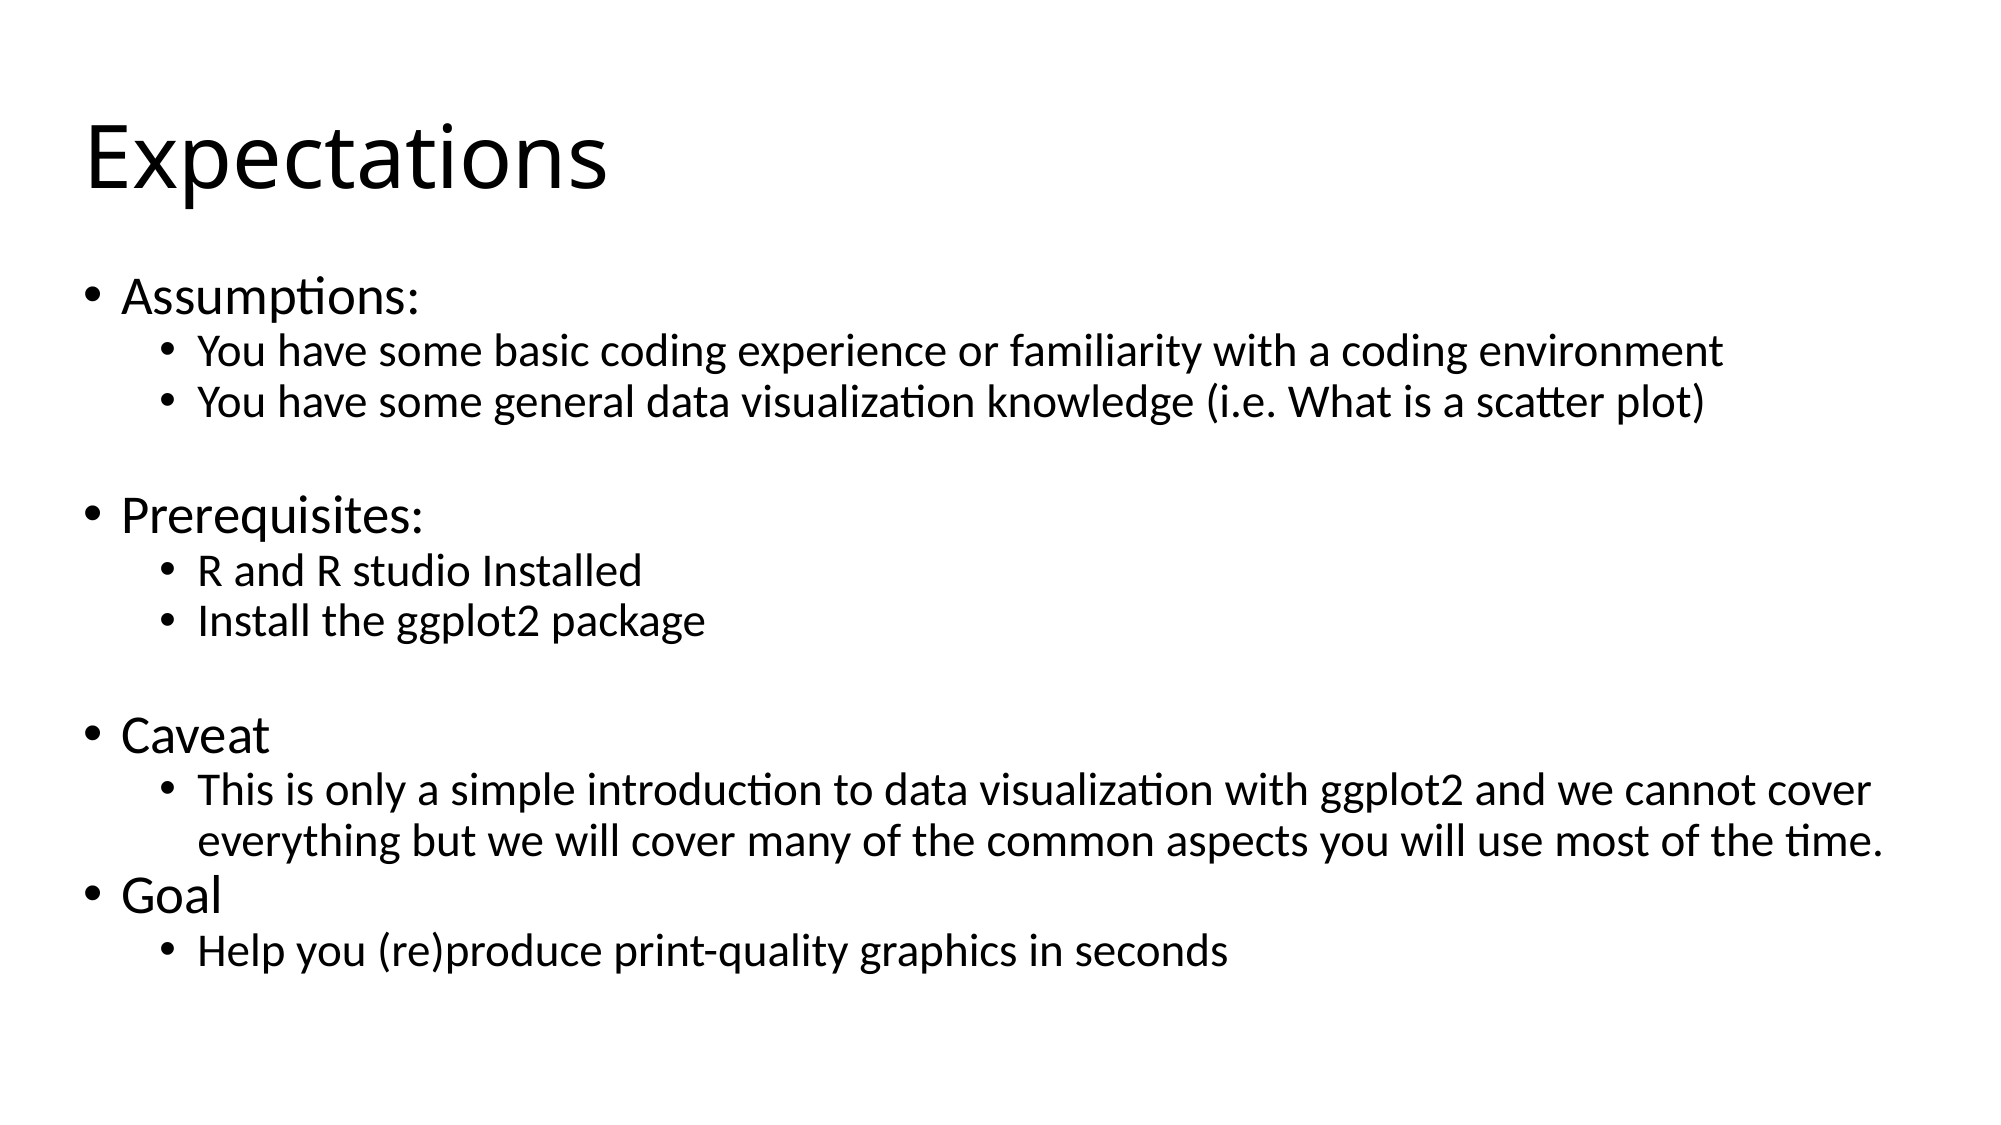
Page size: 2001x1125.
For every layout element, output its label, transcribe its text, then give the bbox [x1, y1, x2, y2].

title Expectations [68, 97, 1932, 223]
list Assumptions: You have some basic coding experience or familiarity with a coding environment You have some general data visualization knowledge (i.e. What is a scatter plot) Prerequisites: R and R studio Installed Install the ggplot2 package Caveat This is only a simple introduction to data visualization with ggplot2 and we cannot cover everything but we will cover many of the common aspects you will use most of the time. Goal Help you (re)produce print-quality graphics in seconds [68, 252, 1932, 1000]
